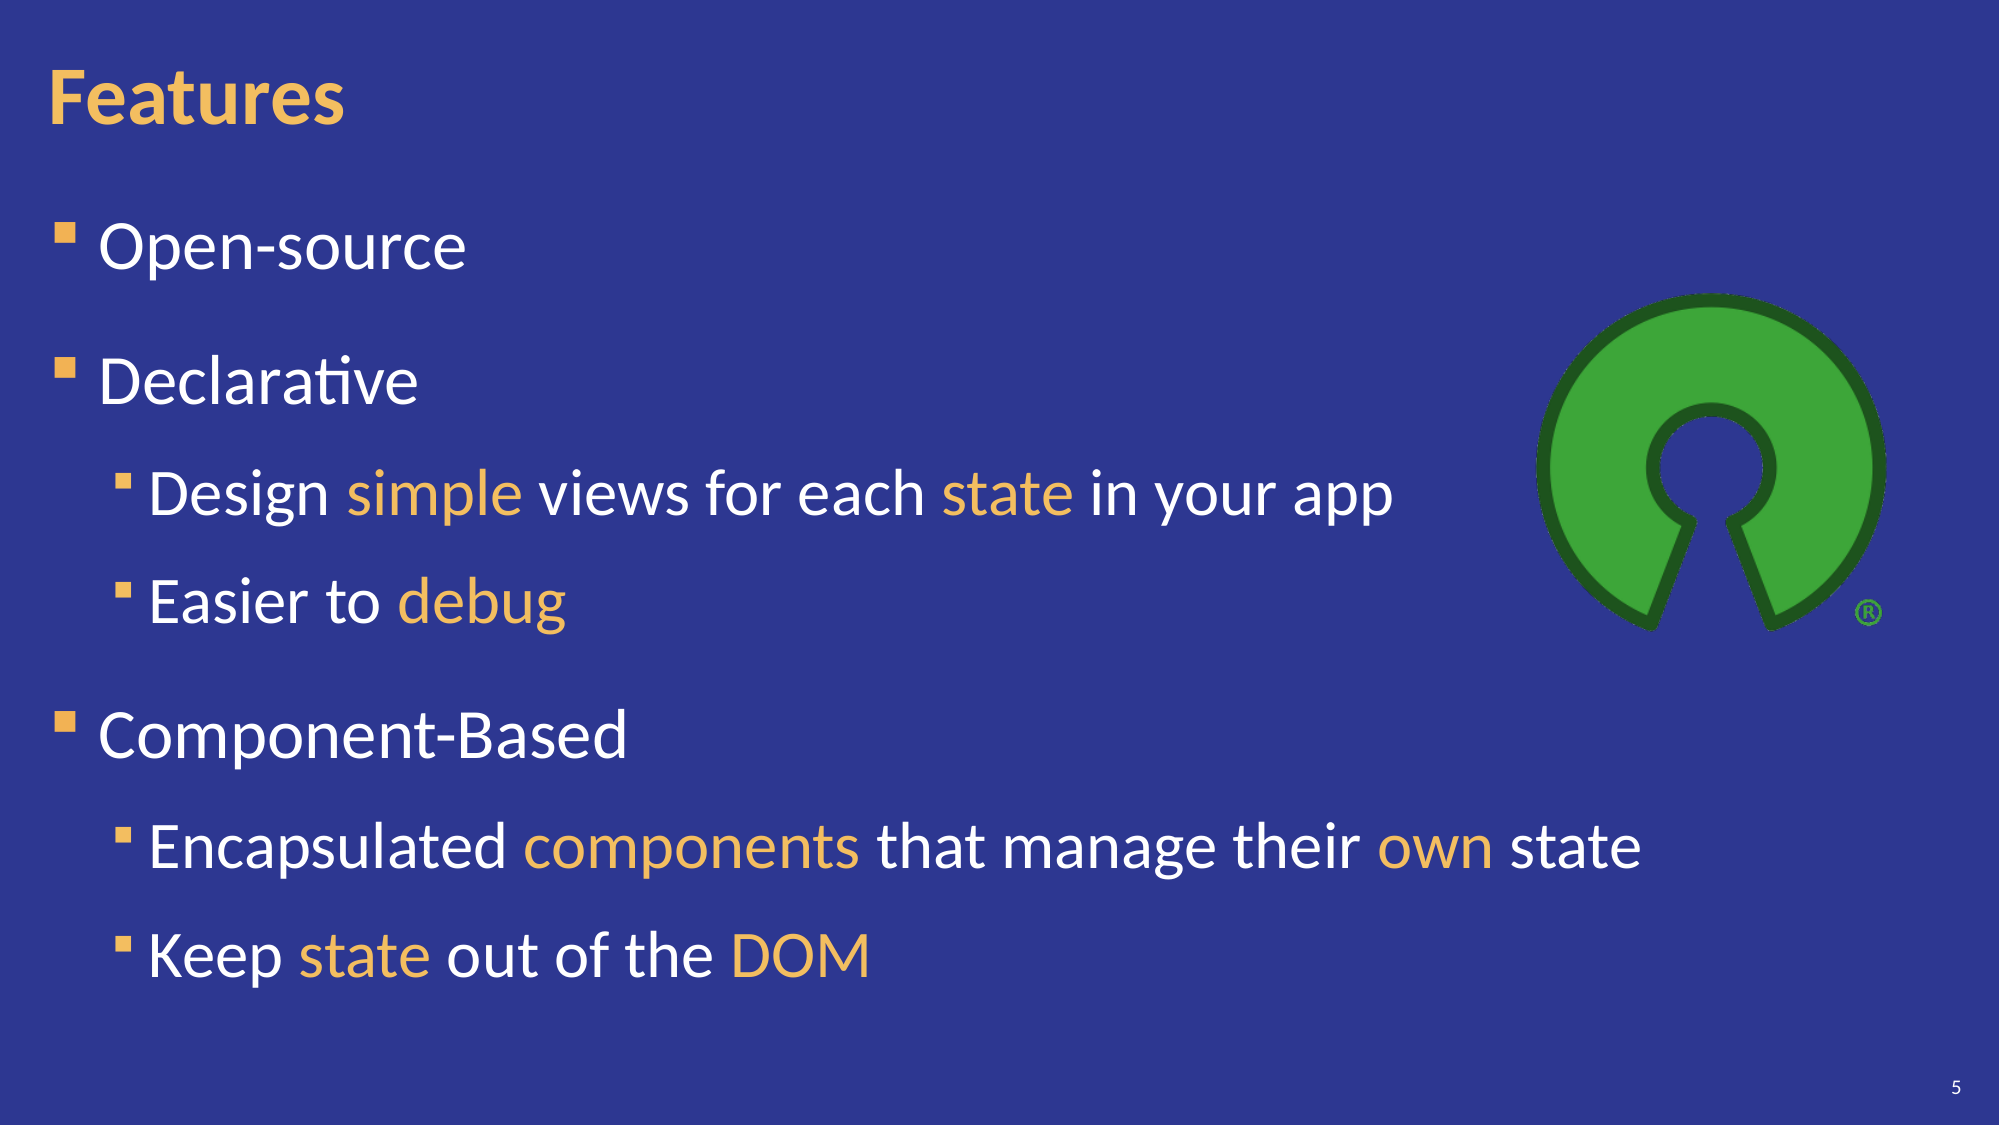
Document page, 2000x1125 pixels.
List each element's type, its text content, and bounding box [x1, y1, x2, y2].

title Features [30, 6, 1602, 189]
list Open-source Declarative Design simple views for each state in your app Easier to debug Component-Based Encapsulated components that manage their own state Keep state out of the DOM [31, 188, 1968, 1103]
picture [1532, 286, 1893, 646]
